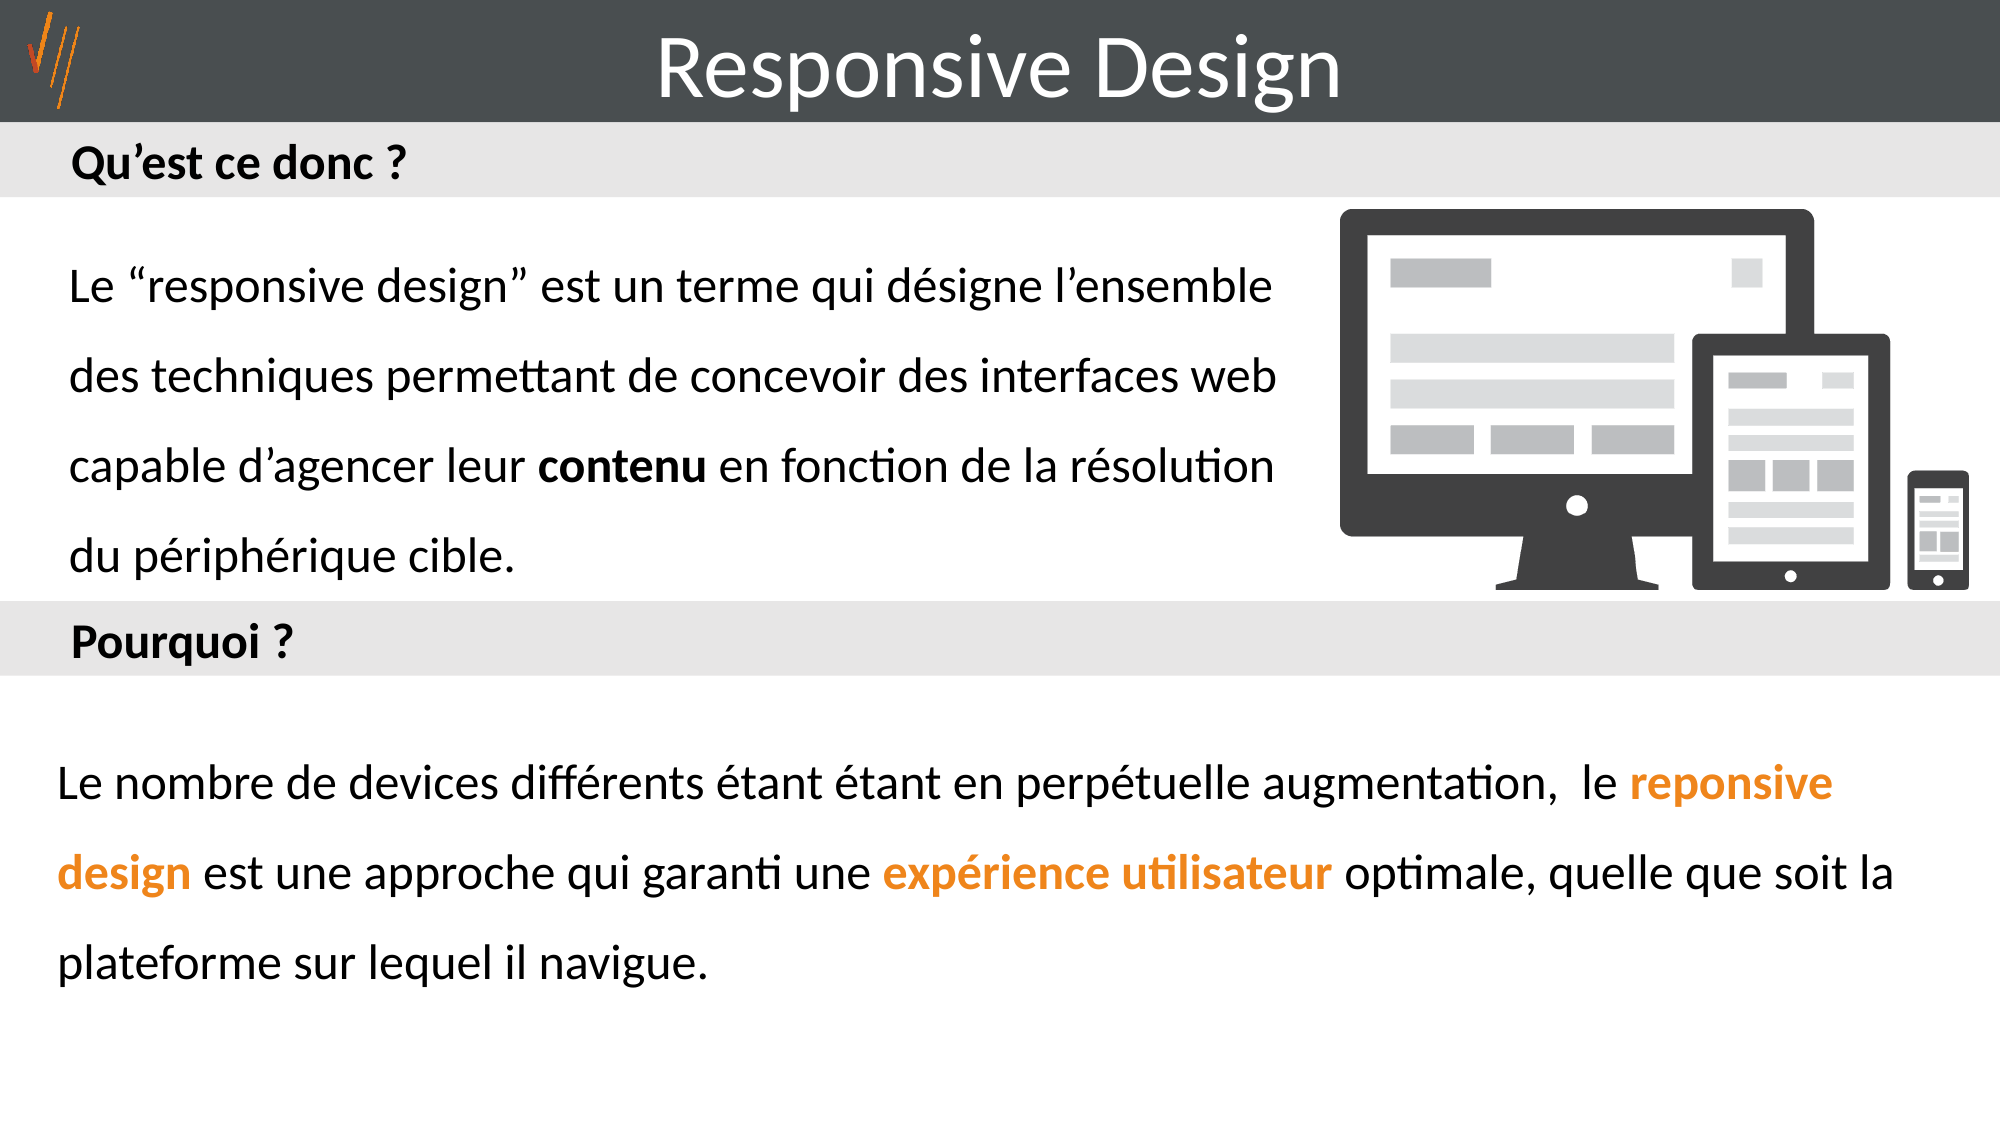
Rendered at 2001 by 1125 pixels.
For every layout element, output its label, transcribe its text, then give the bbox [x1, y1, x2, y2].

text_box Qu’est ce donc ? [0, 122, 2000, 198]
picture [1340, 209, 1969, 590]
text_box Pourquoi ? [0, 601, 2000, 676]
text_box Responsive Design [0, 0, 2000, 122]
picture [0, 6, 109, 116]
text_box Le “responsive design” est un terme qui désigne l’ensemble des techniques permettant de concevoir des interfaces web capable d’agencer leur contenu en fonction de la résolution du périphérique cible. [54, 214, 1312, 590]
text_box Le nombre de devices différents étant étant en perpétuelle augmentation, le reponsive design est une approche qui garanti une expérience utilisateur optimale, quelle que soit la plateforme sur lequel il navigue. [42, 712, 1911, 997]
